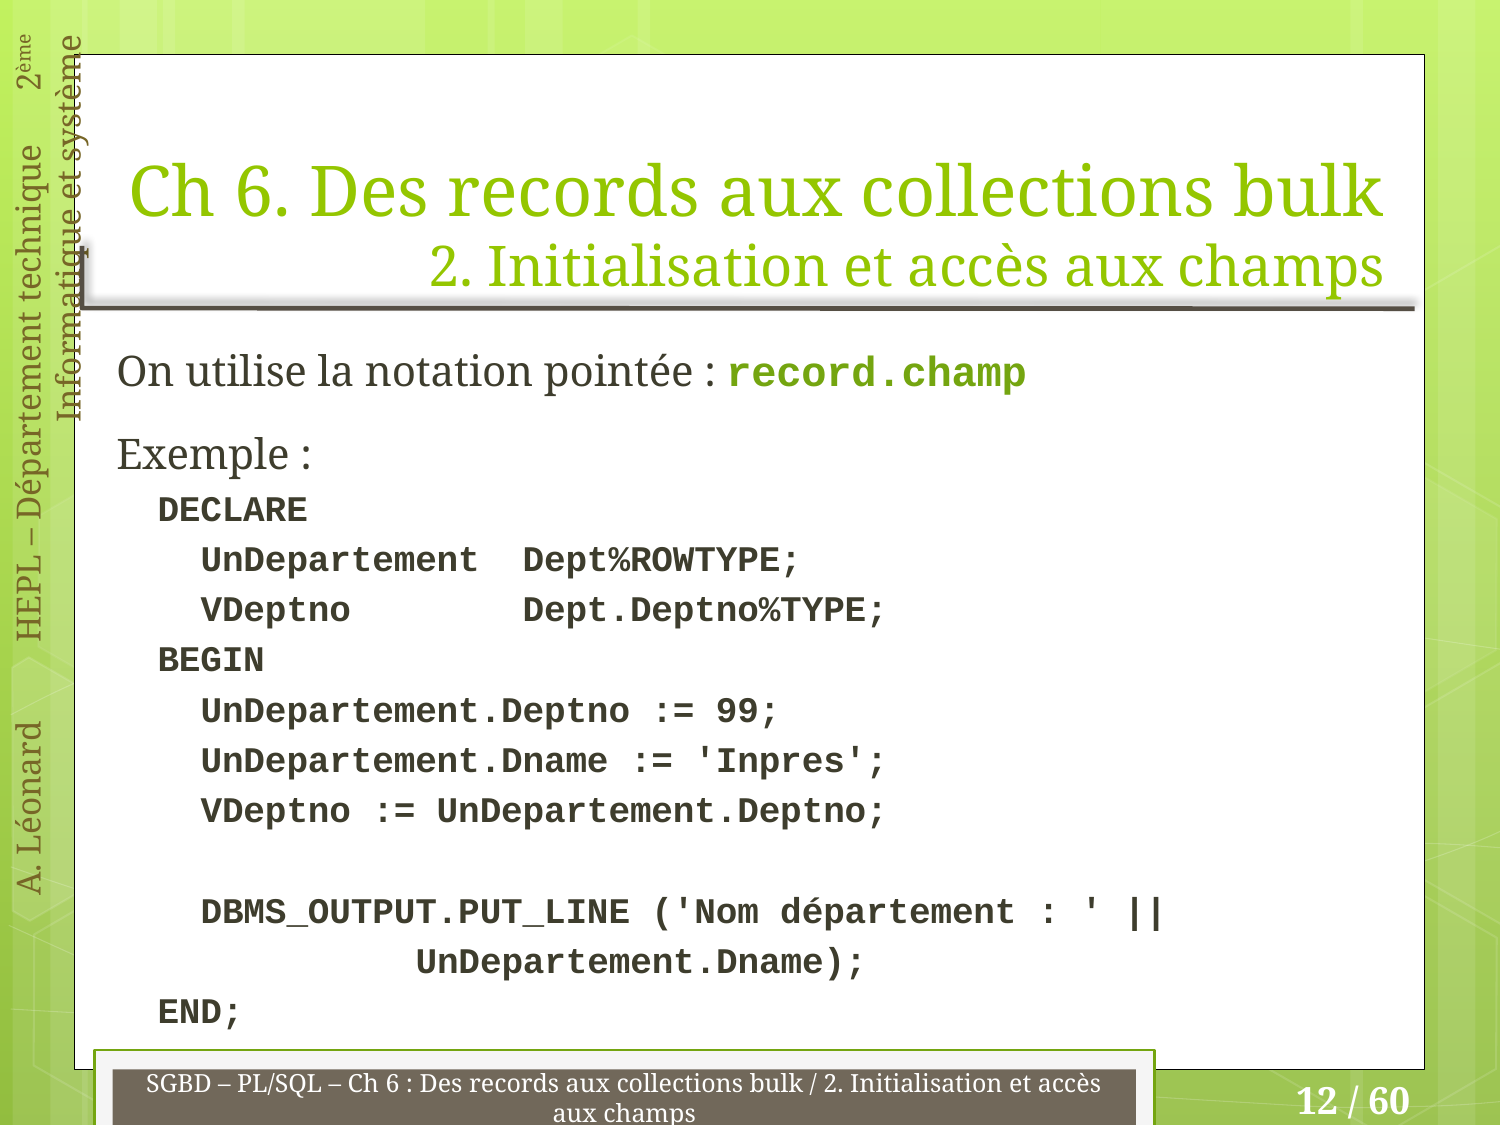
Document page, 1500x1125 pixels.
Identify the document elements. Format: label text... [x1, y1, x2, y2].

list On utilise la notation pointée : record.champ Exemple : DECLARE UnDepartement Dept%ROWTYPE; VDeptno Dept.Deptno%TYPE; BEGIN UnDepartement.Deptno := 99; UnDepartement.Dname := 'Inpres'; VDeptno := UnDepartement.Deptno; DBMS_OUTPUT.PUT_LINE ('Nom département : ' || UnDepartement.Dname); END; [101, 336, 1422, 1048]
footer SGBD – PL/SQL – Ch 6 : Des records aux collections bulk / 2. Initialisation et accès aux champs [112, 1067, 1136, 1125]
title Ch 6. Des records aux collections bulk 2. Initialisation et accès aux champs [88, 118, 1401, 306]
